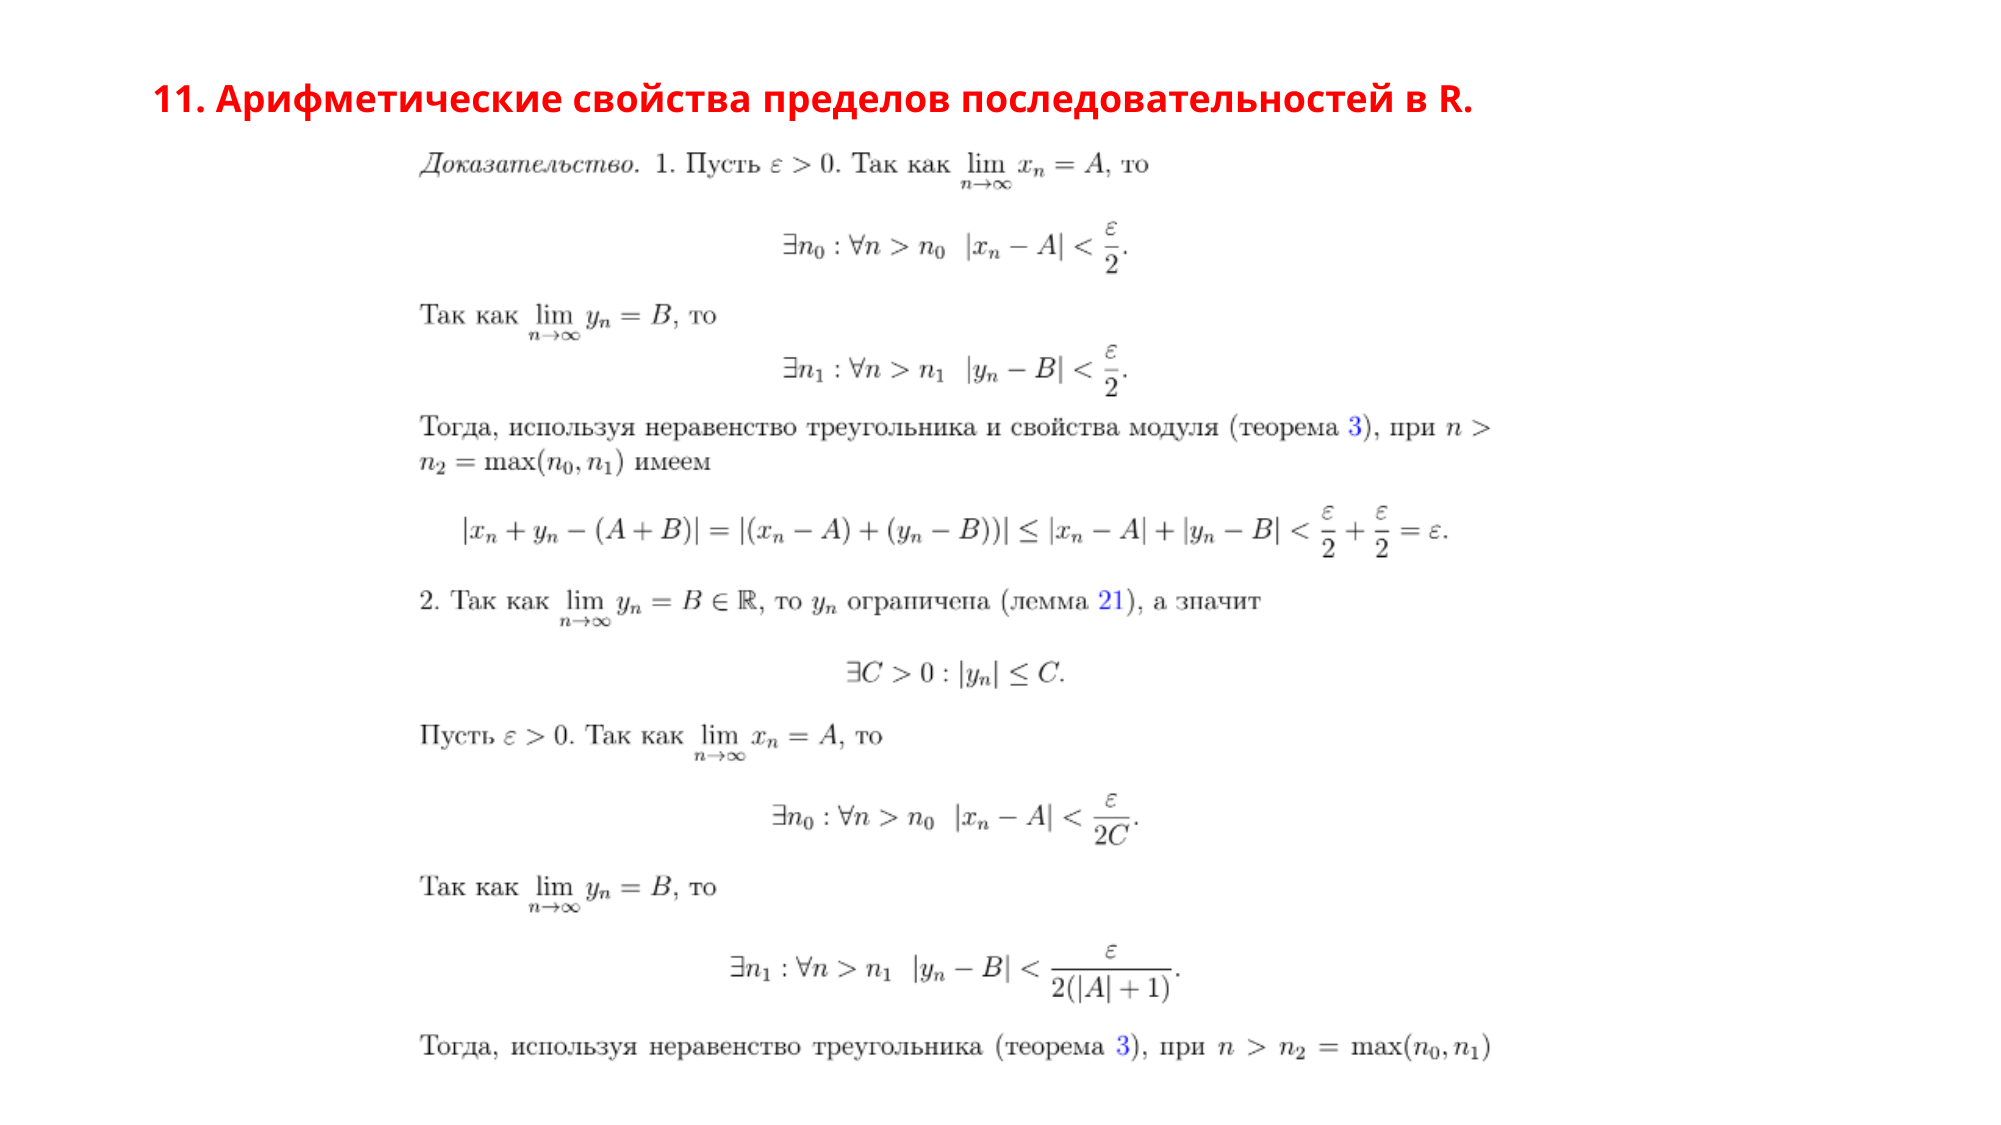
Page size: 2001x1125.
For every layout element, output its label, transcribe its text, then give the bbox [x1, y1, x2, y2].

picture [418, 137, 1516, 1069]
title 11. Арифметические свойства пределов последовательностей в R. [137, 62, 1863, 138]
